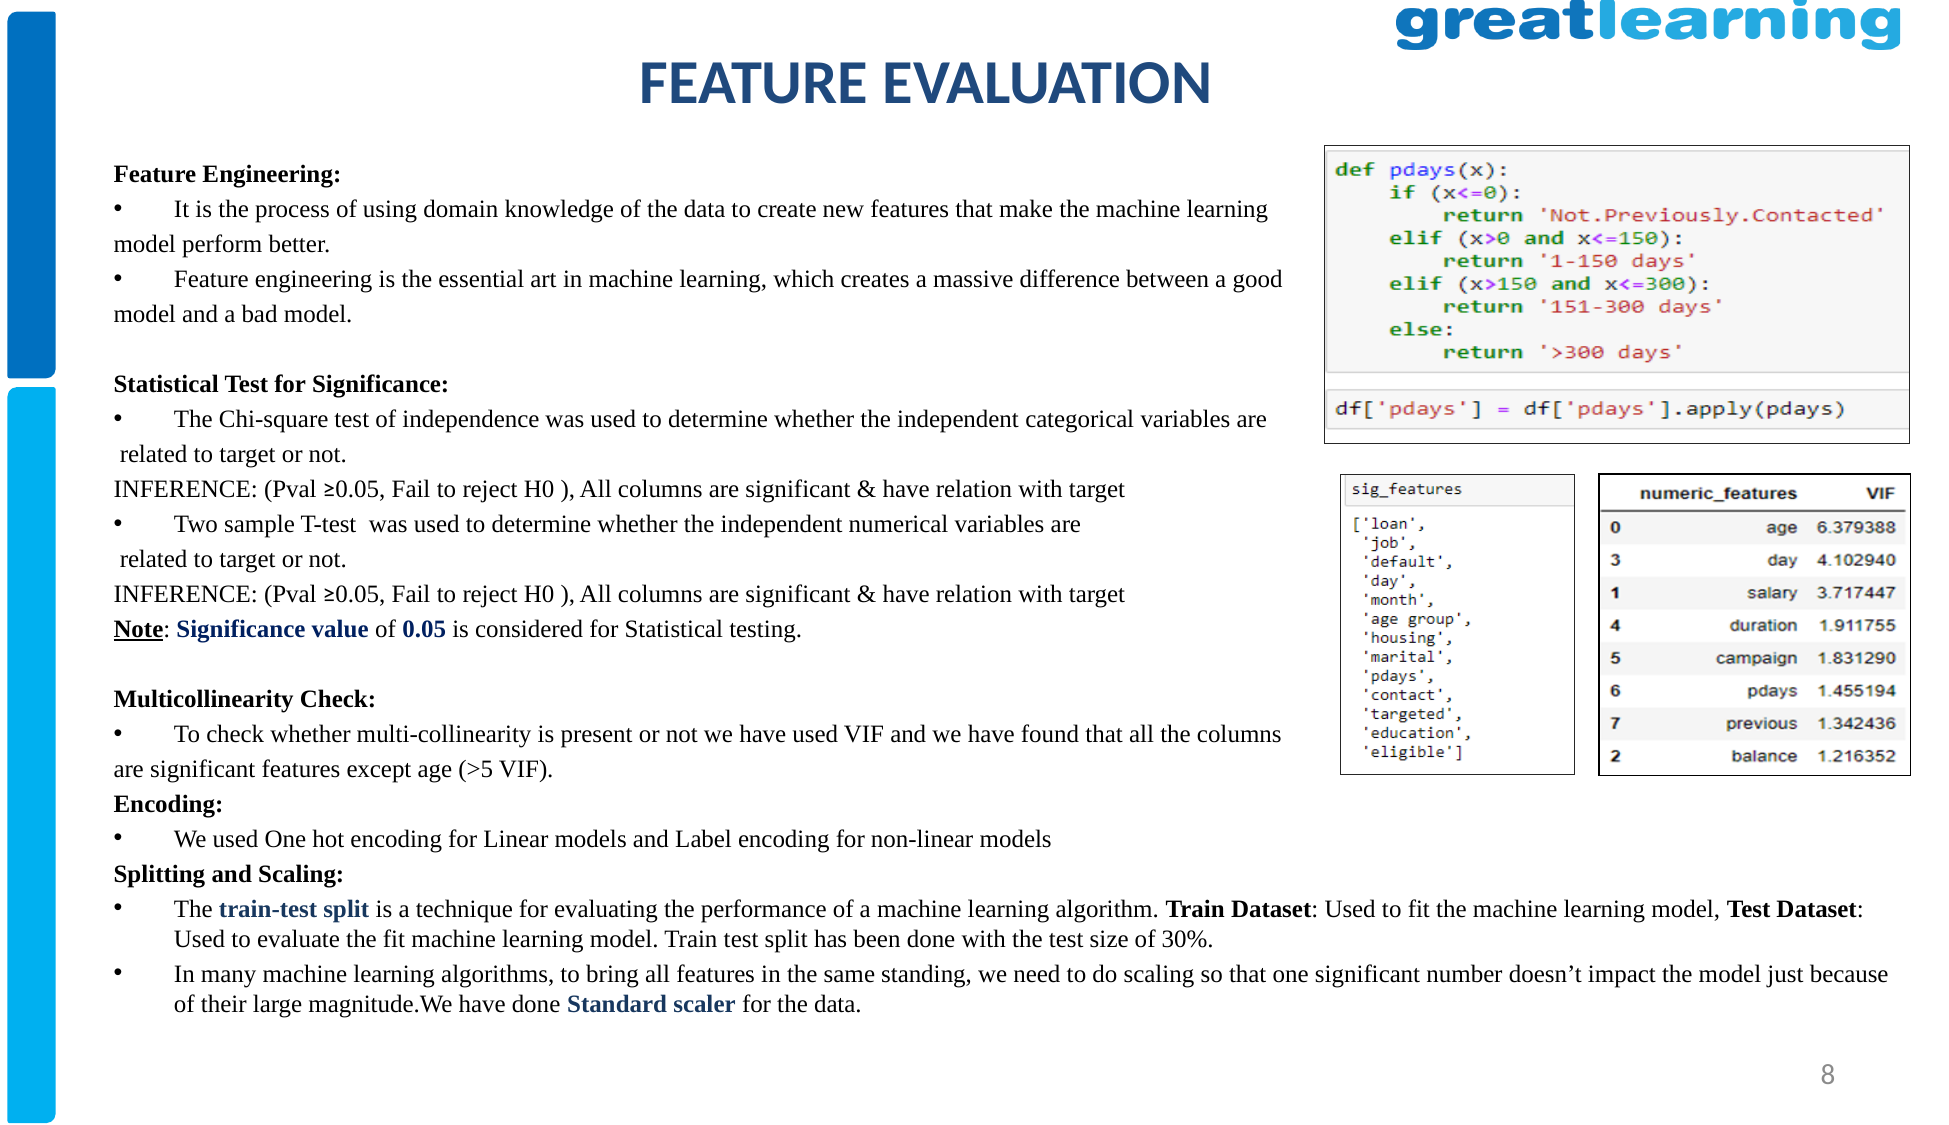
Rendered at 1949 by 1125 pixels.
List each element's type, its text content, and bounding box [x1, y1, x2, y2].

slide_number 8 [1396, 1042, 1852, 1103]
picture [1396, 0, 1901, 50]
title FEATURE EVALUATION [49, 24, 1804, 132]
picture [1599, 474, 1910, 776]
picture [1324, 145, 1910, 444]
picture [1340, 474, 1575, 776]
list Feature Engineering: It is the process of using domain knowledge of the data to create new features that make the machine learning model perform better. Feature engineering is the essential art in machine learning, which creates a massive difference between a good model and a bad model. Statistical Test for Significance: The Chi-square test of independence was used to determine whether the independent categorical variables are related to target or not. INFERENCE: (Pval ≥0.05, Fail to reject H0 ), All columns are significant & have relation with target Two sample T-test was used to determine whether the independent numerical variables are related to target or not. INFERENCE: (Pval ≥0.05, Fail to reject H0 ), All columns are significant & have relation with target Note: Significance value of 0.05 is considered for Statistical testing. Multicollinearity Check: To check whether multi-collinearity is present or not we have used VIF and we have found that all the columns are significant features except age (>5 VIF). Encoding: We used One hot encoding for Linear models and Label encoding for non-linear models Splitting and Scaling: The train-test split is a technique for evaluating the performance of a machine learning algorithm. Train Dataset: Used to fit the machine learning model, Test Dataset: Used to evaluate the fit machine learning model. Train test split has been done with the test size of 30%. In many machine learning algorithms, to bring all features in the same standing, we need to do scaling so that one significant number doesn’t impact the model just because of their large magnitude.We have done Standard scaler for the data. [97, 149, 1910, 1125]
